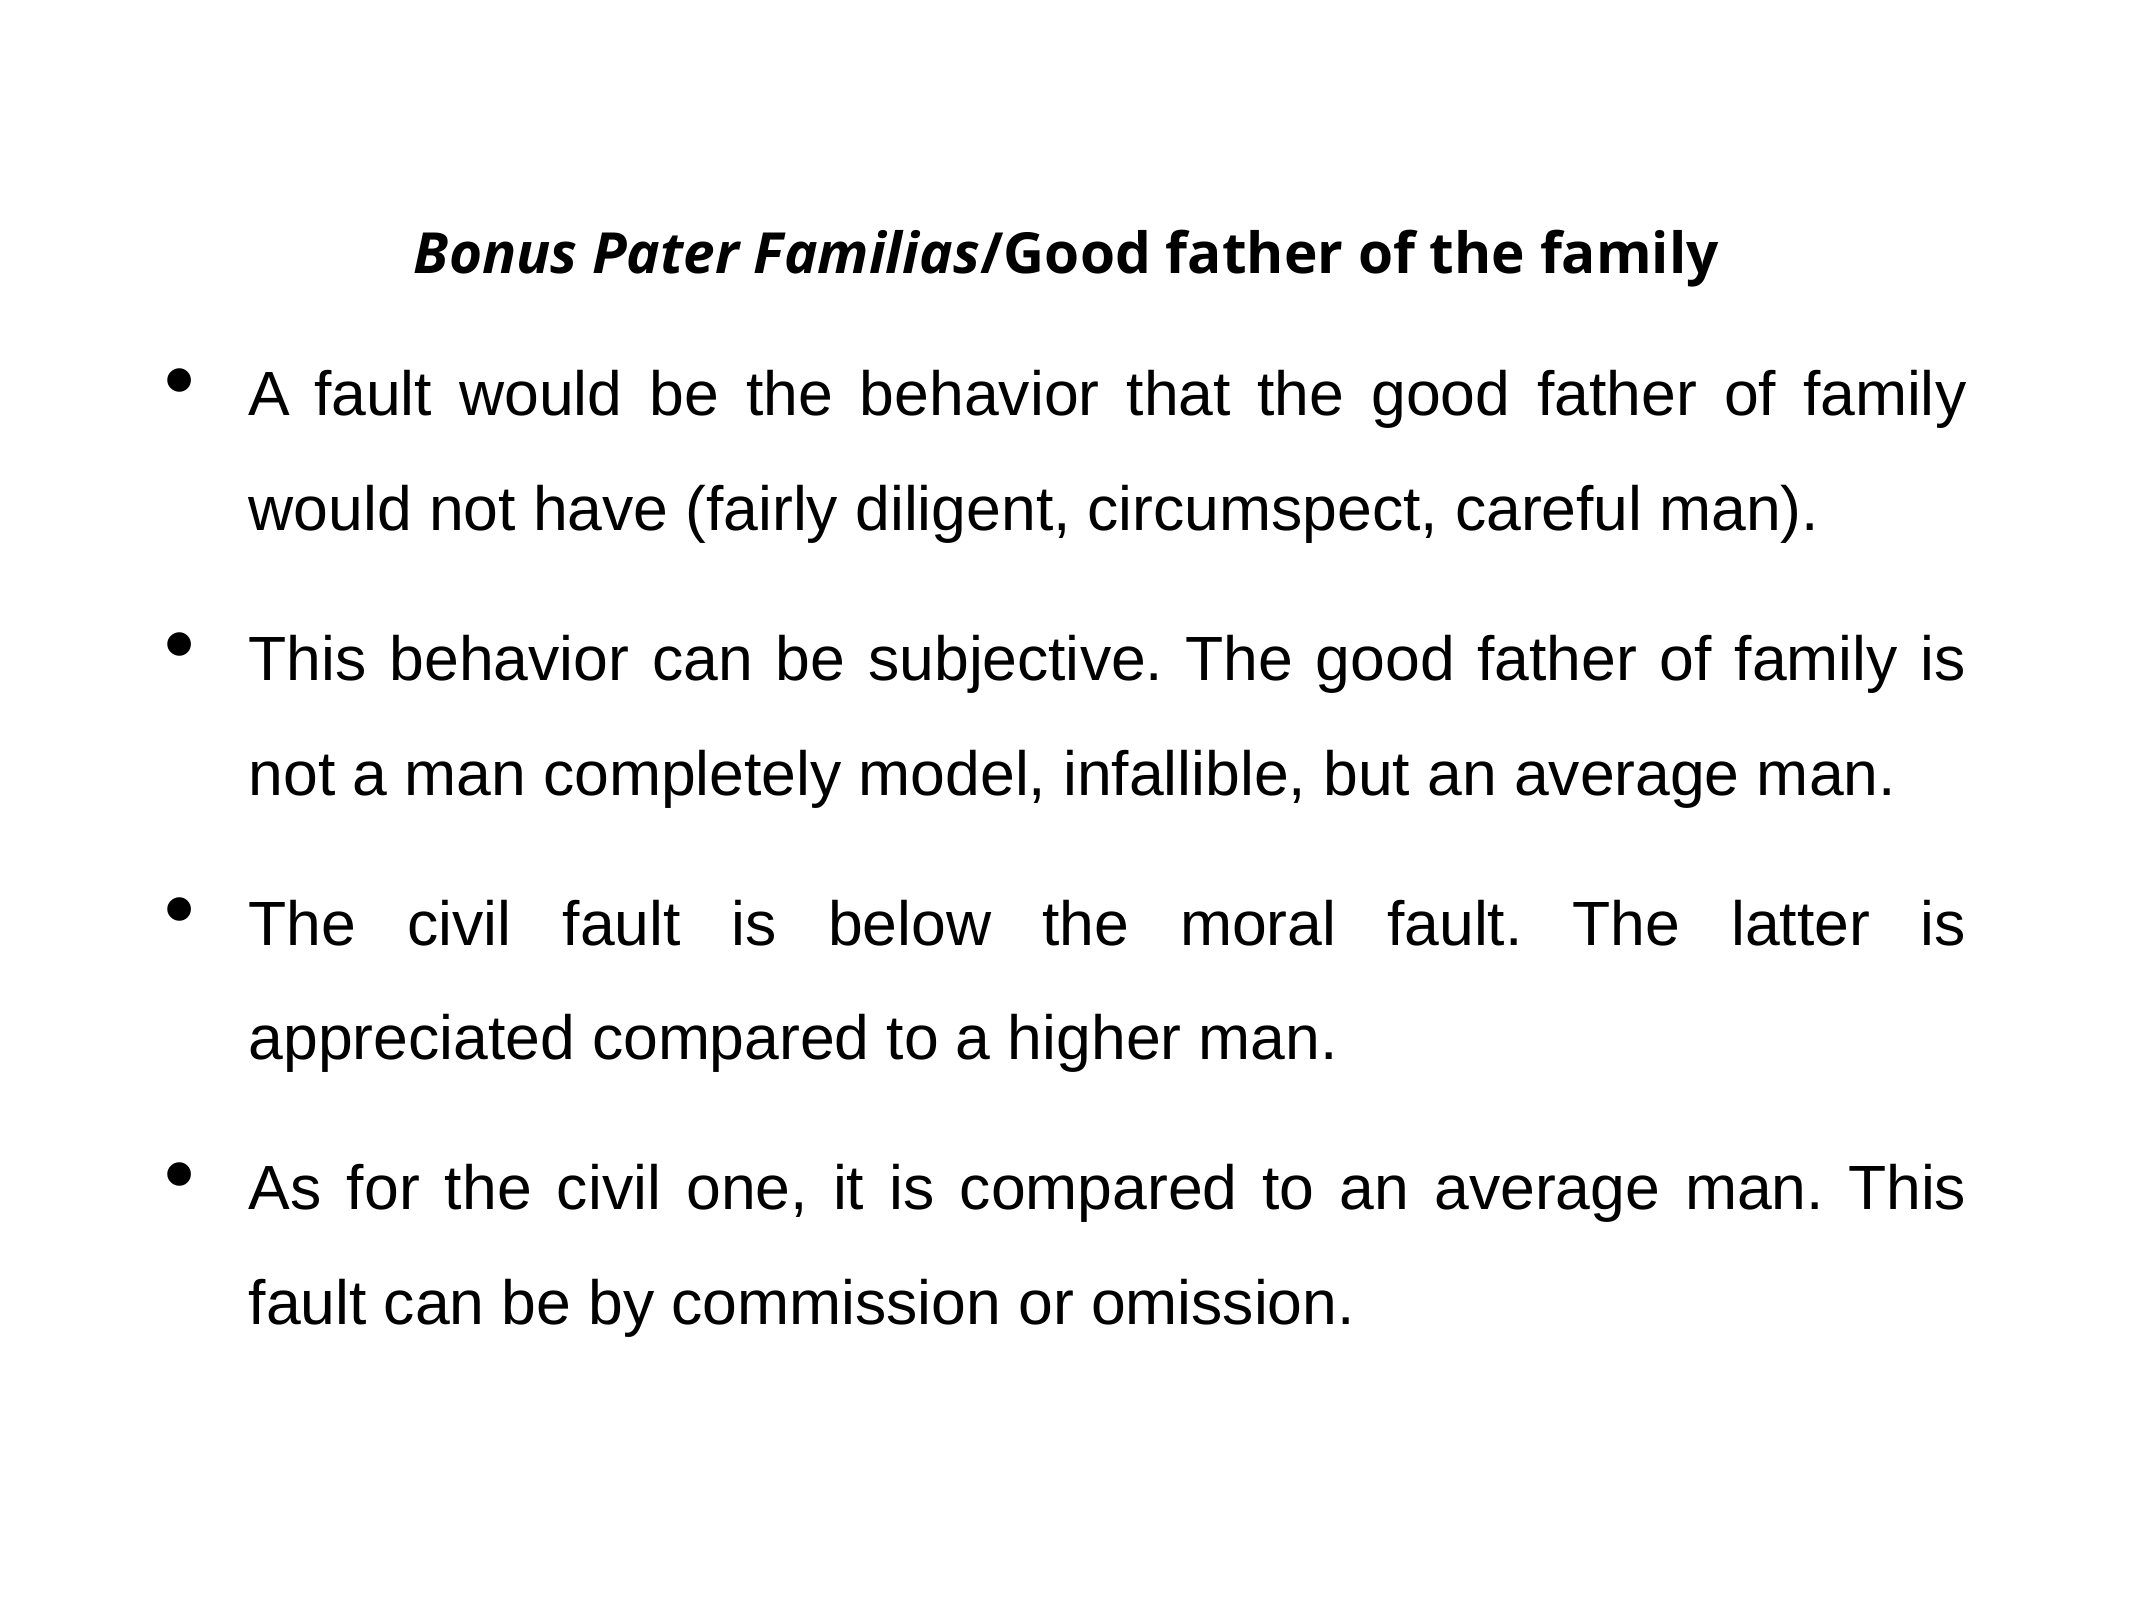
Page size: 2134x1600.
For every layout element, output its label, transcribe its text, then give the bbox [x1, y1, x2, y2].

title Bonus Pater Familias/Good father of the family [155, 97, 1978, 294]
list A fault would be the behavior that the good father of family would not have (fairly diligent, circumspect, careful man). This behavior can be subjective. The good father of family is not a man completely model, infallible, but an average man. The civil fault is below the moral fault. The latter is appreciated compared to a higher man. As for the civil one, it is compared to an average man. This fault can be by commission or omission. [155, 304, 1978, 1457]
